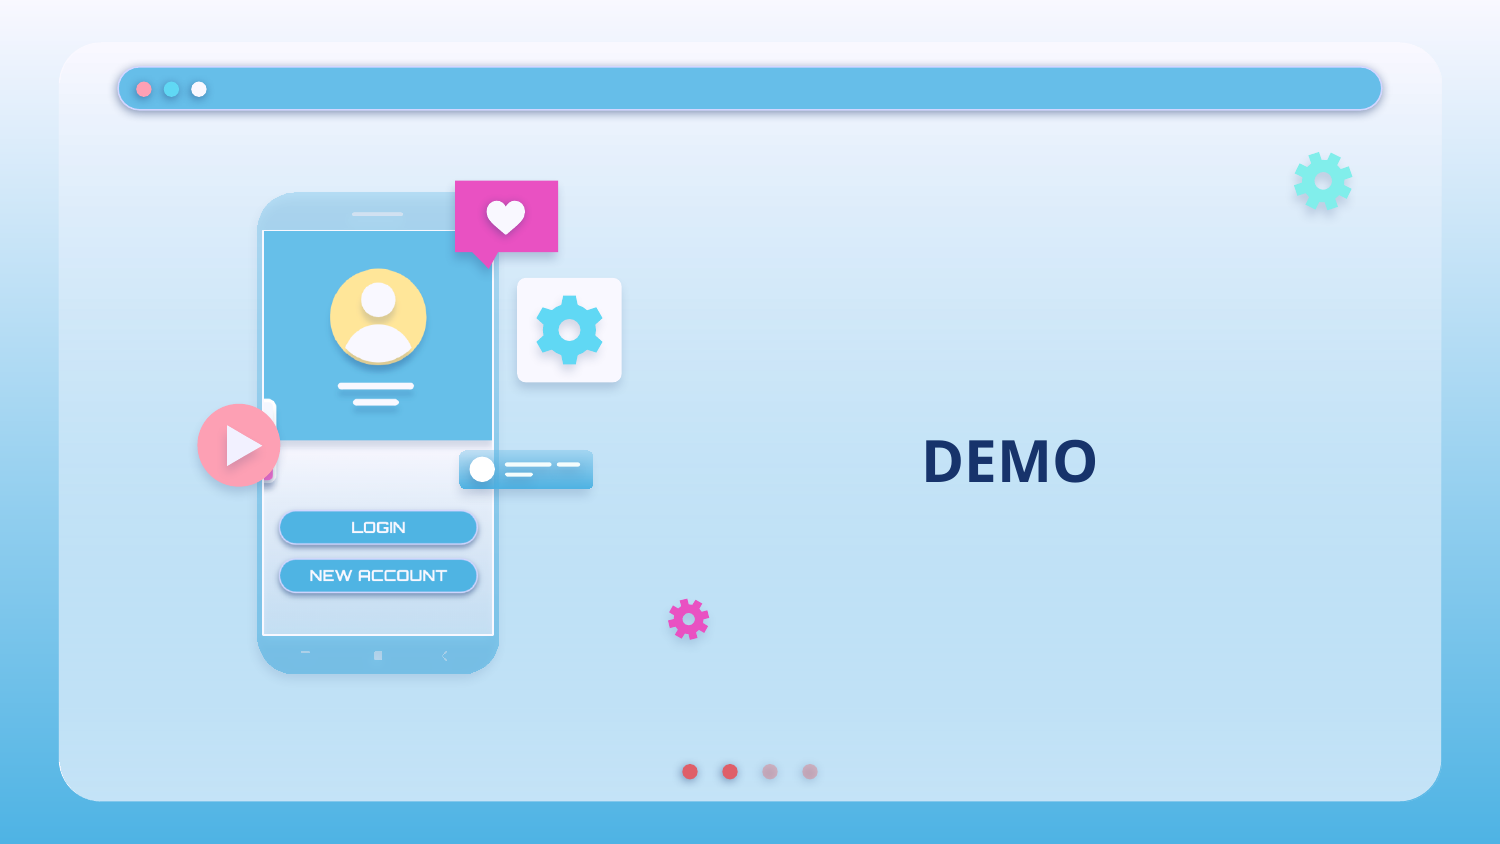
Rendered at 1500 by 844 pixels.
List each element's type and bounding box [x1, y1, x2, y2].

picture [263, 230, 493, 277]
text_box [454, 180, 559, 253]
picture [263, 489, 493, 635]
text_box [257, 192, 448, 274]
text_box [257, 499, 499, 674]
text_box [197, 277, 622, 489]
text_box [667, 151, 1353, 640]
